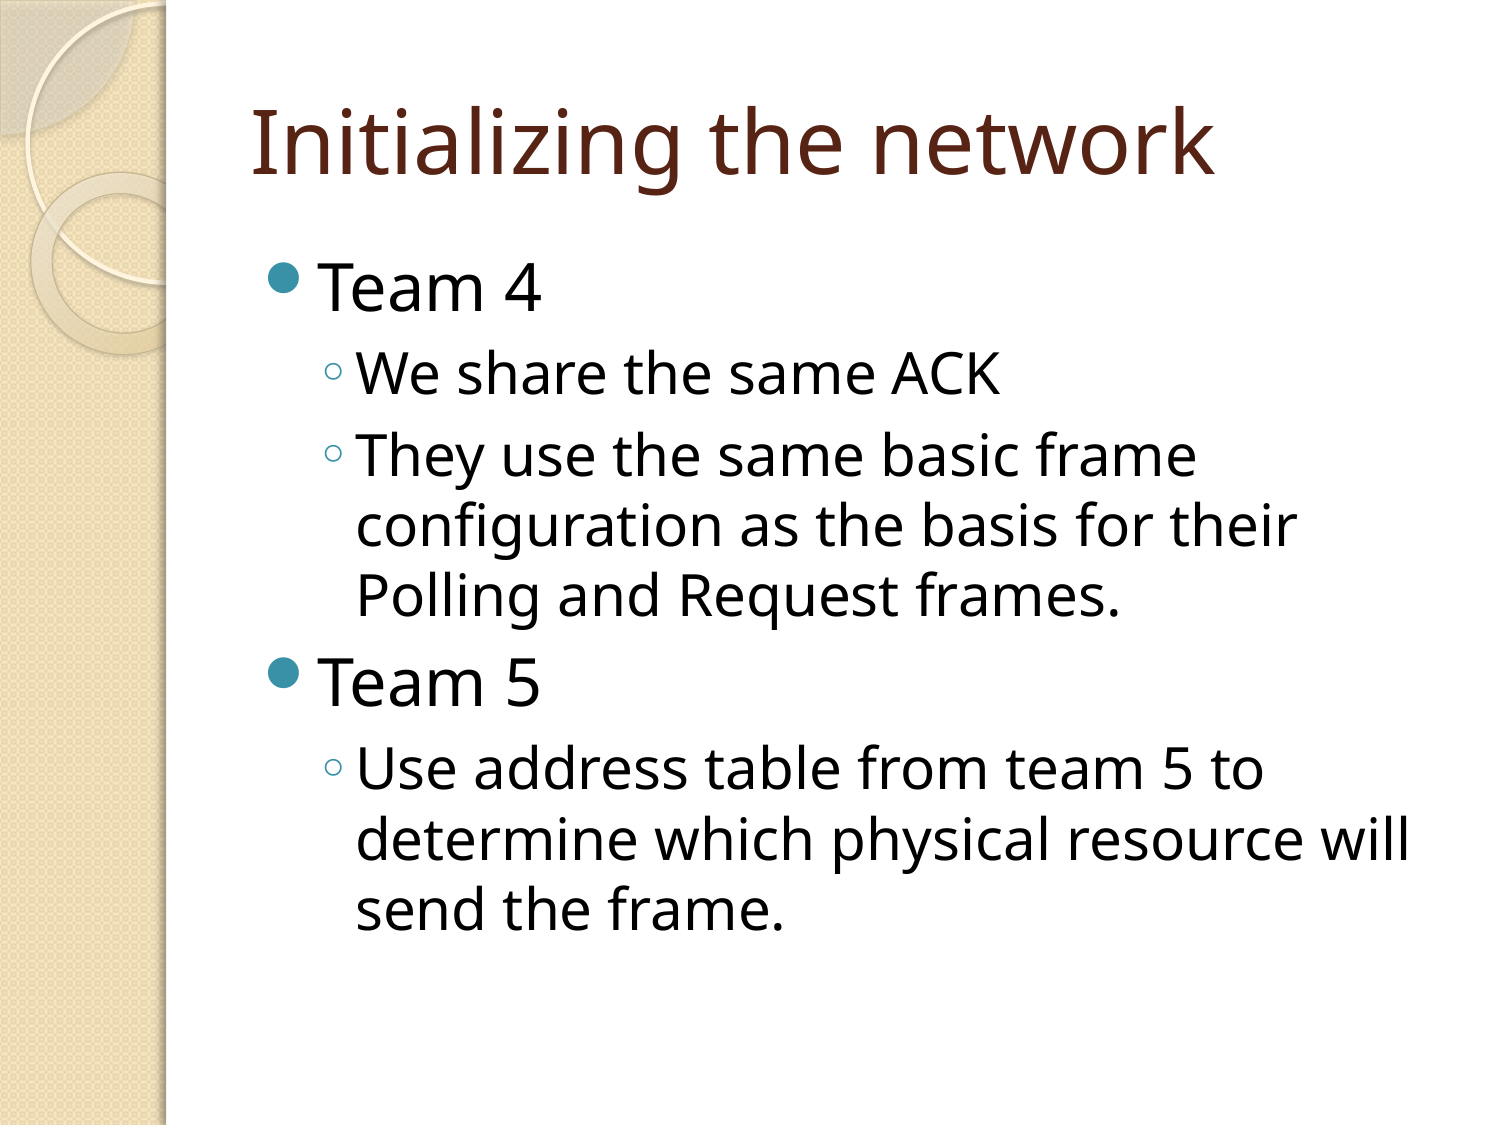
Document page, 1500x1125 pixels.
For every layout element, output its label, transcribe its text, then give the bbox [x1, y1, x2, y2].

title Initializing the network [235, 45, 1466, 233]
list Team 4 We share the same ACK They use the same basic frame configuration as the basis for their Polling and Request frames. Team 5 Use address table from team 5 to determine which physical resource will send the frame. [235, 237, 1466, 1025]
